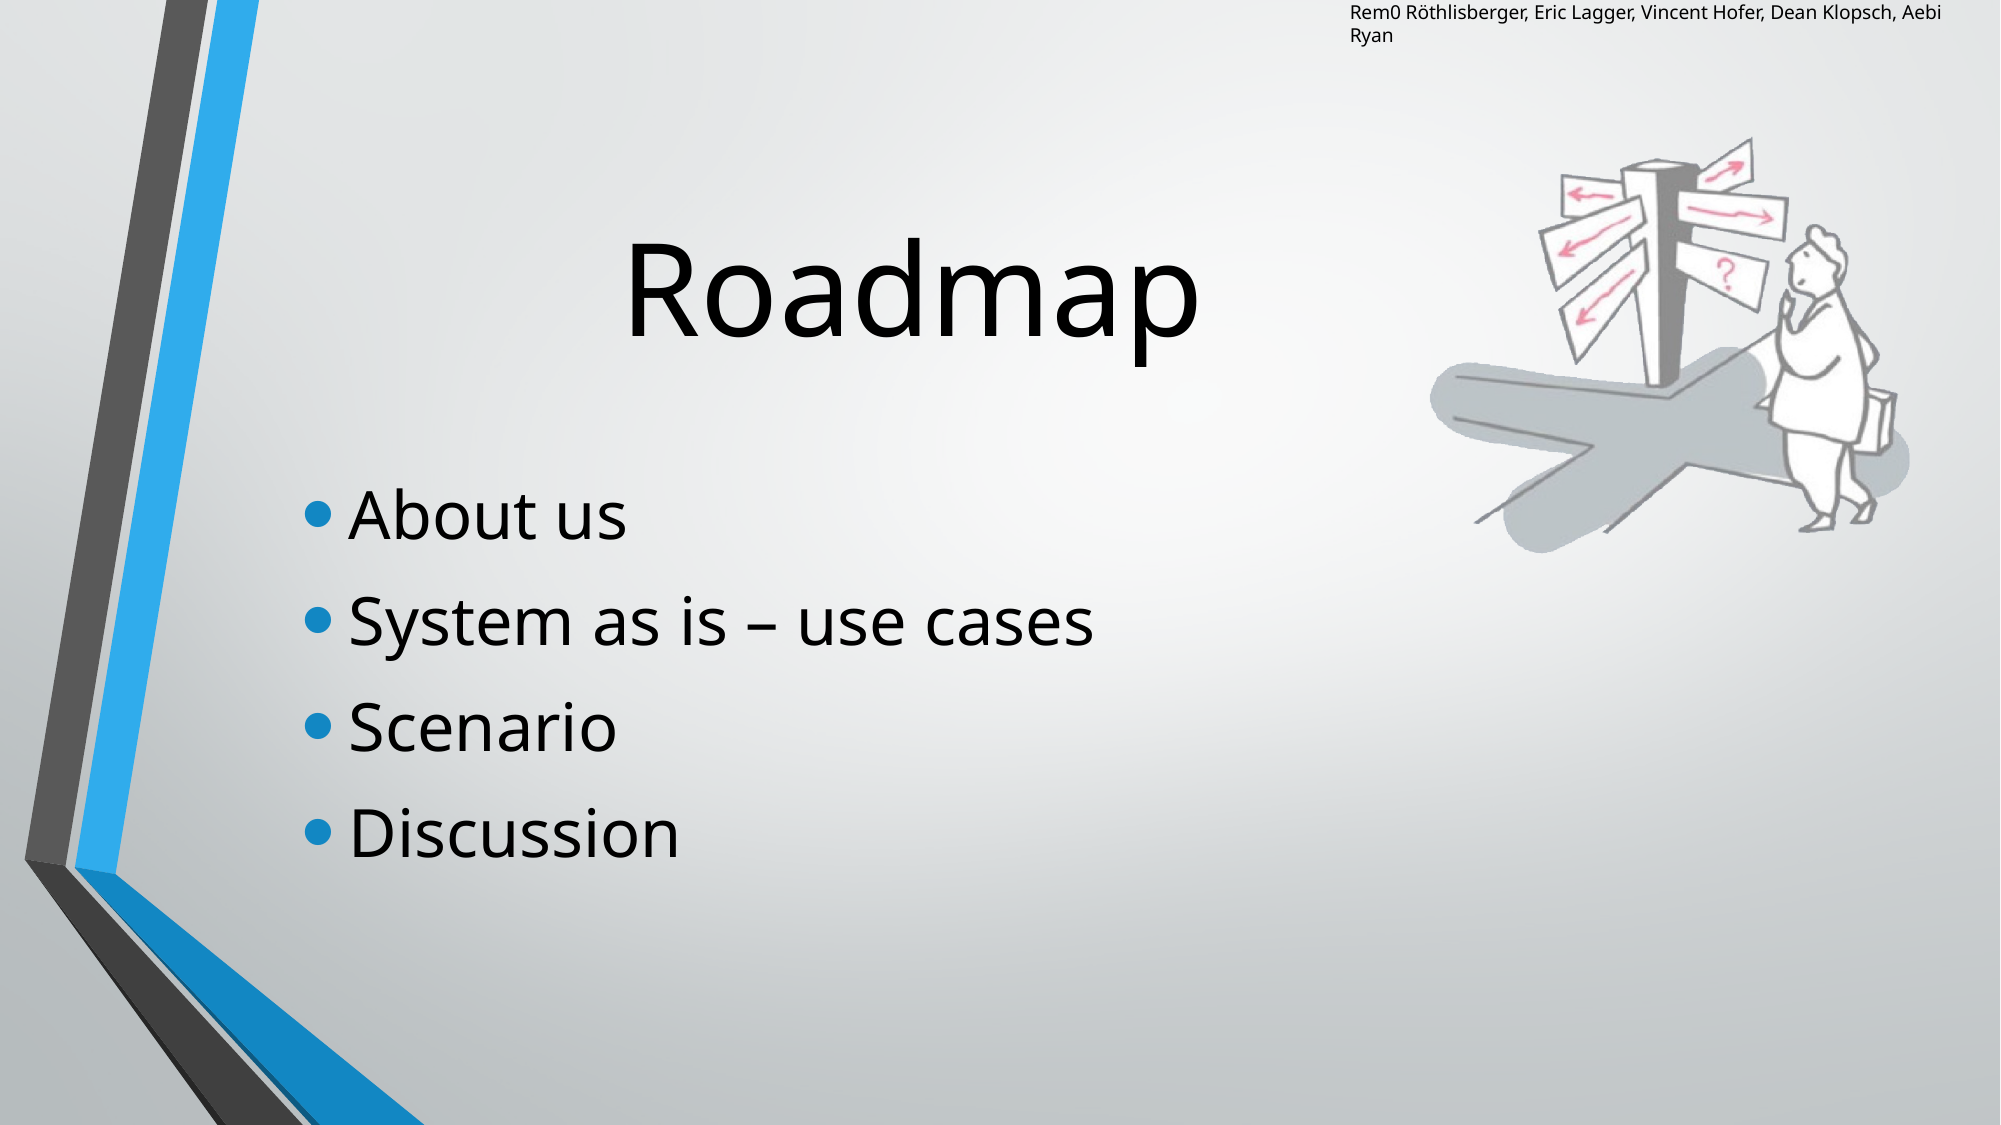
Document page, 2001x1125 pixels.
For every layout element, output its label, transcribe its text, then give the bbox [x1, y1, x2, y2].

title Roadmap [286, 200, 1428, 370]
list About us System as is – use cases Scenario Discussion [286, 404, 1931, 940]
picture [1428, 136, 1910, 554]
text_box Rem0 Röthlisberger, Eric Lagger, Vincent Hofer, Dean Klopsch, Aebi Ryan [1334, 0, 2000, 54]
